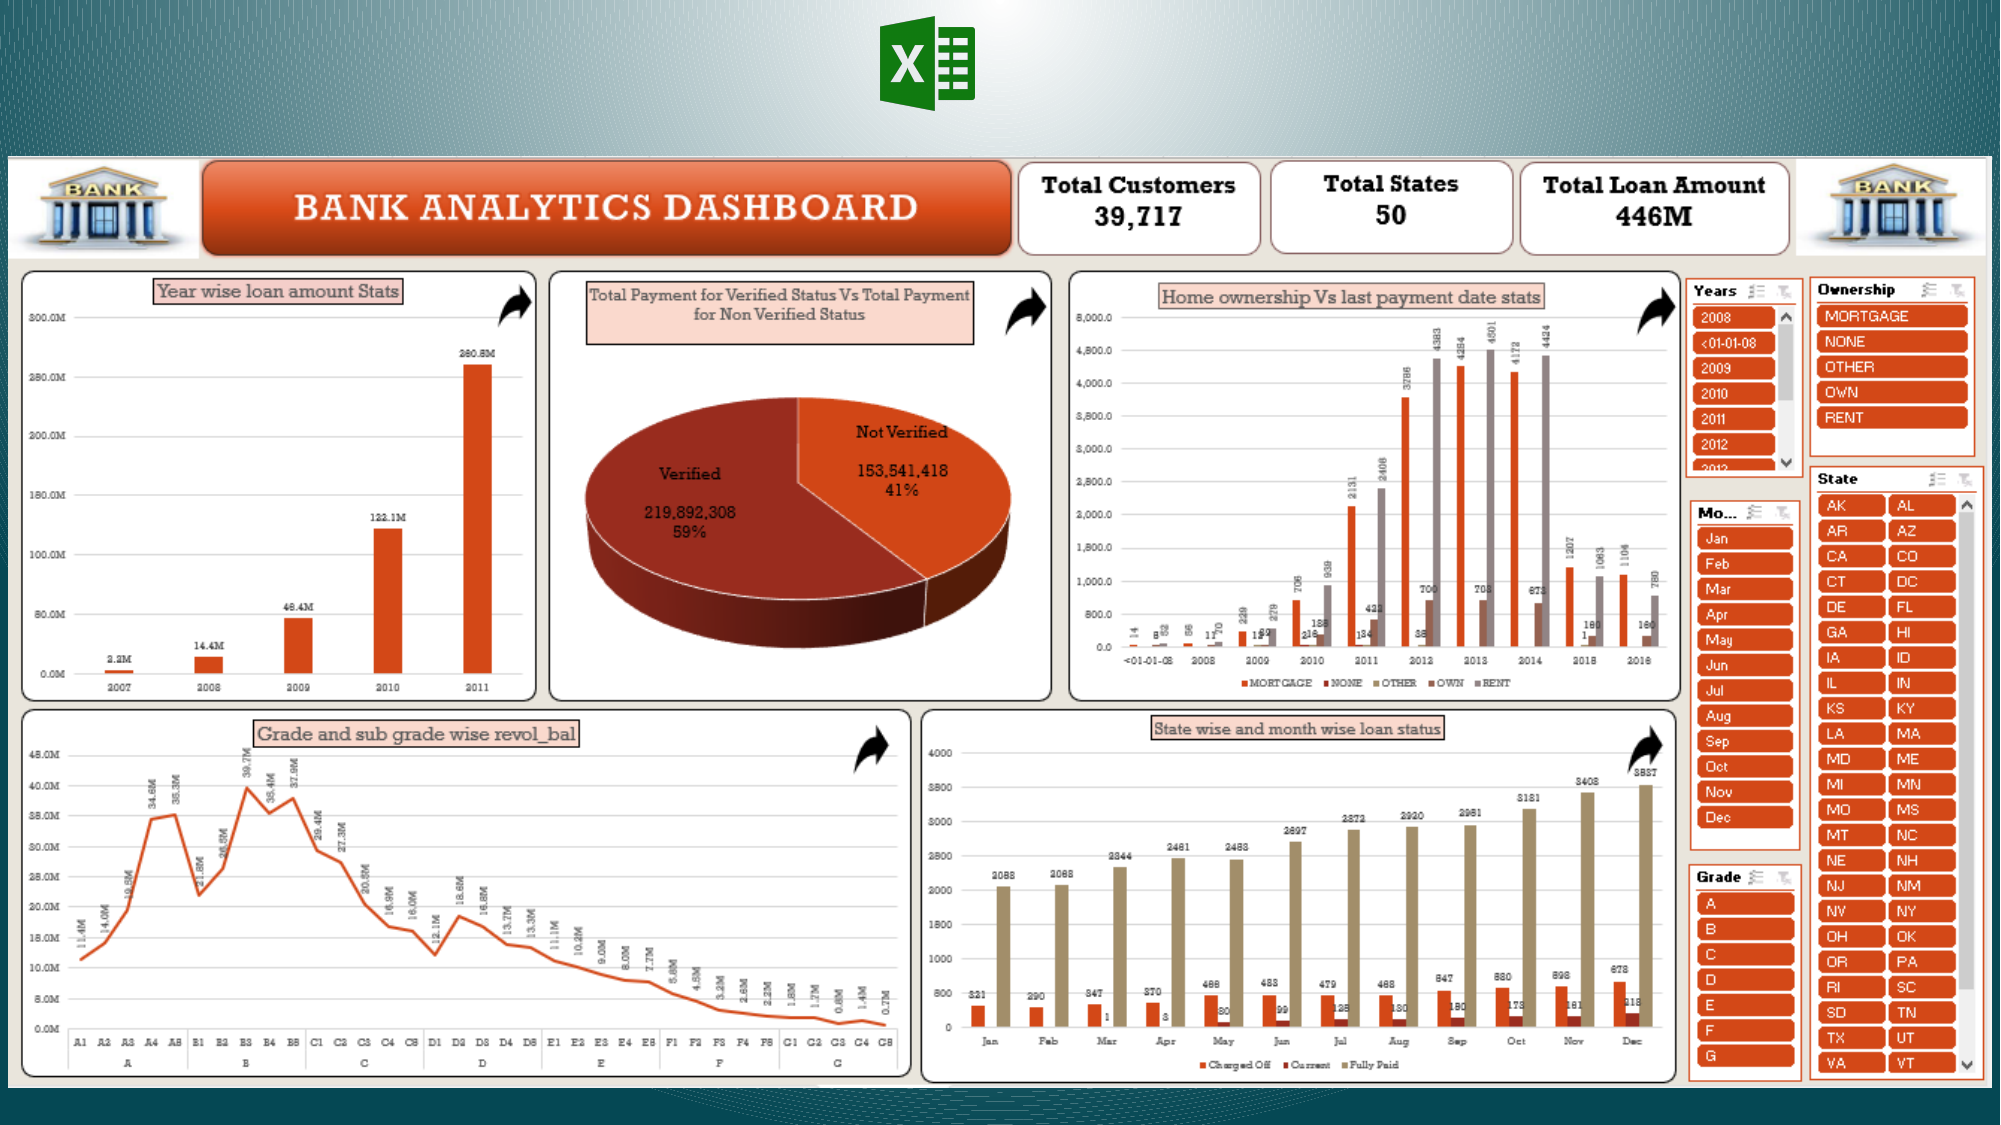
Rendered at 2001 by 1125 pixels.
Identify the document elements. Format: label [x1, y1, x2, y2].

picture [880, 16, 975, 111]
picture [8, 156, 1992, 1088]
